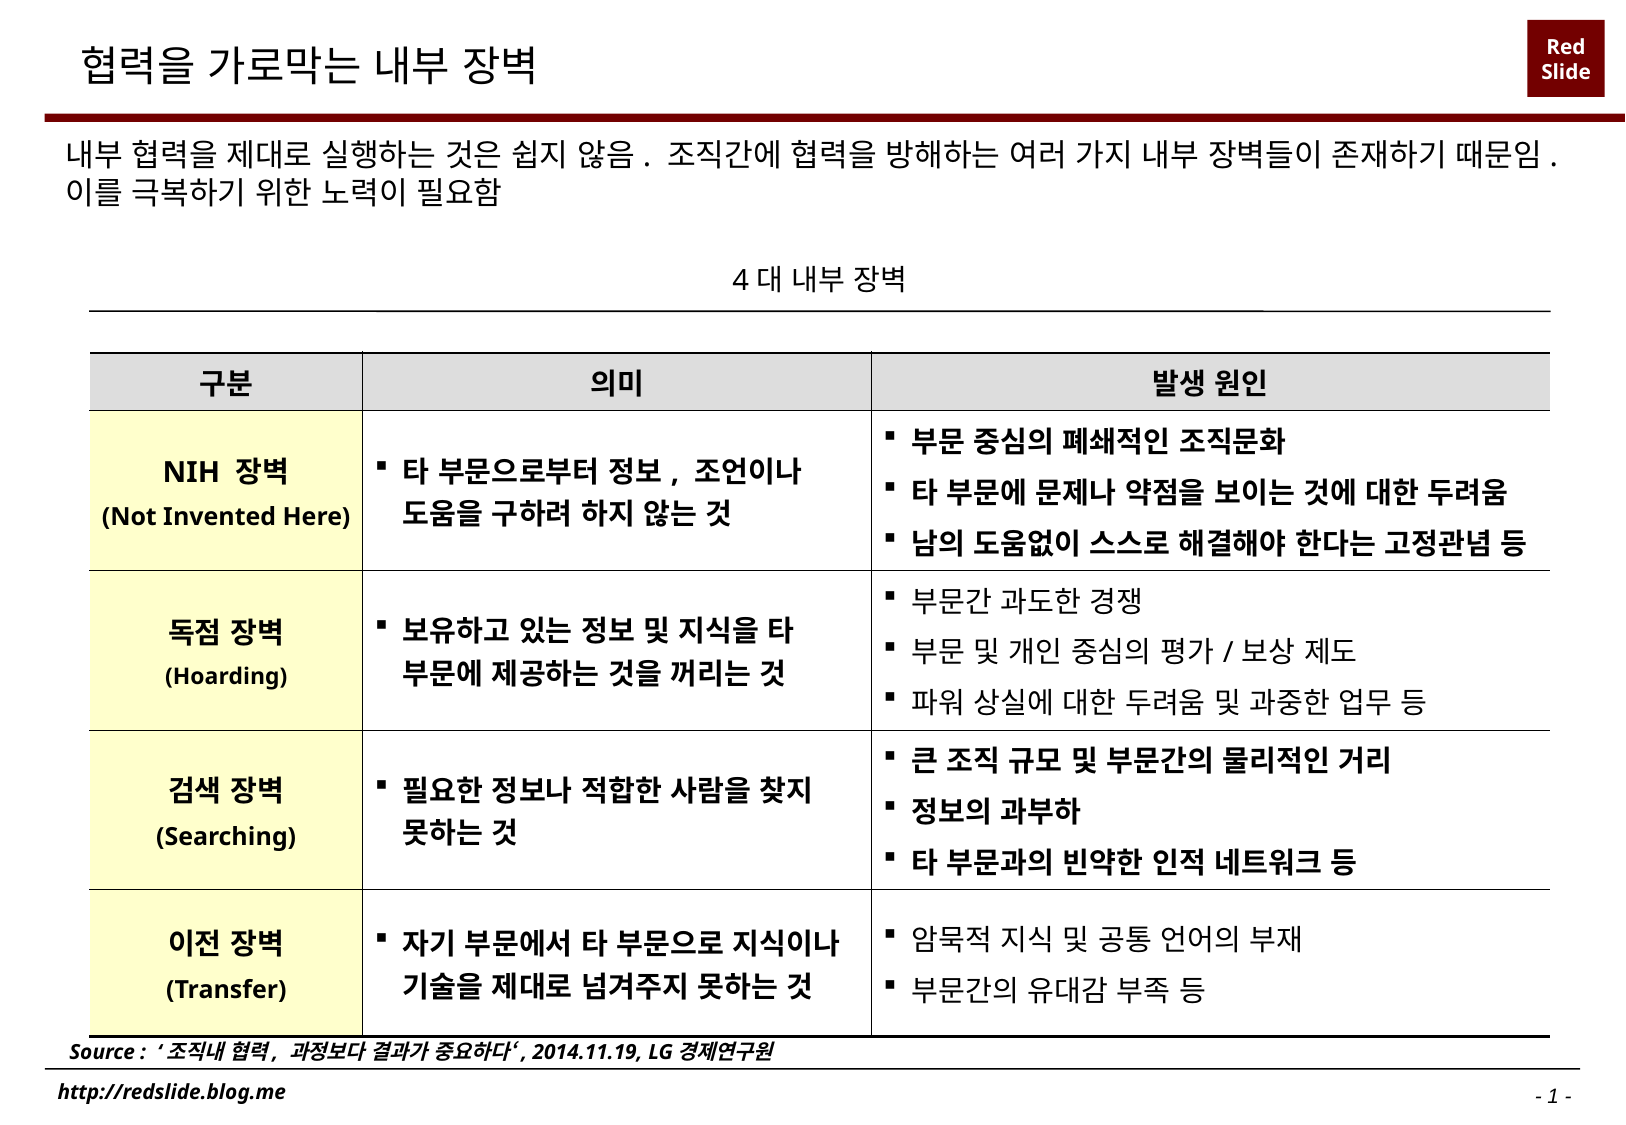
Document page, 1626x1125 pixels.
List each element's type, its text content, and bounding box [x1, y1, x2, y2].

title 협력을 가로막는 내부 장벽 [64, 36, 1531, 99]
table_cell 큰 조직 규모 및 부문간의 물리적인 거리 정보의 과부하 타 부문과의 빈약한 인적 네트워크 등 [872, 731, 1550, 889]
table_cell 부문 중심의 폐쇄적인 조직문화 타 부문에 문제나 약점을 보이는 것에 대한 두려움 남의 도움없이 스스로 해결해야 한다는 고정관념 등 [872, 411, 1550, 570]
table_cell 보유하고 있는 정보 및 지식을 타 부문에 제공하는 것을 꺼리는 것 [363, 571, 871, 730]
table_cell 자기 부문에서 타 부문으로 지식이나 기술을 제대로 넘겨주지 못하는 것 [363, 890, 871, 1035]
table_header 발생 원인 [872, 354, 1550, 410]
table_cell NIH 장벽 (Not Invented Here) [90, 411, 362, 570]
table_cell 타 부문으로부터 정보, 조언이나 도움을 구하려 하지 않는 것 [363, 411, 871, 570]
table_cell 독점 장벽 (Hoarding) [90, 571, 362, 730]
table_cell 이전 장벽 (Transfer) [90, 890, 362, 1023]
table_cell 검색 장벽 (Searching) [90, 731, 362, 889]
table_header 구분 [90, 354, 362, 410]
table_header 의미 [363, 354, 871, 410]
table_cell 암묵적 지식 및 공통 언어의 부재 부문간의 유대감 부족 등 [872, 890, 1550, 1035]
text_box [88, 249, 1551, 312]
table_cell 필요한 정보나 적합한 사람을 찾지 못하는 것 [363, 731, 871, 889]
table_cell 부문간 과도한 경쟁 부문 및 개인 중심의 평가/보상 제도 파워 상실에 대한 두려움 및 과중한 업무 등 [872, 571, 1550, 730]
text_box Source : ‘조직내 협력, 과정보다 결과가 중요하다‘, 2014.11.19, LG경제연구원 [54, 1023, 815, 1072]
list 내부 협력을 제대로 실행하는 것은 쉽지 않음. 조직간에 협력을 방해하는 여러 가지 내부 장벽들이 존재하기 때문임. 이를 극복하기 위한 노력이 필요함 [64, 135, 1581, 259]
